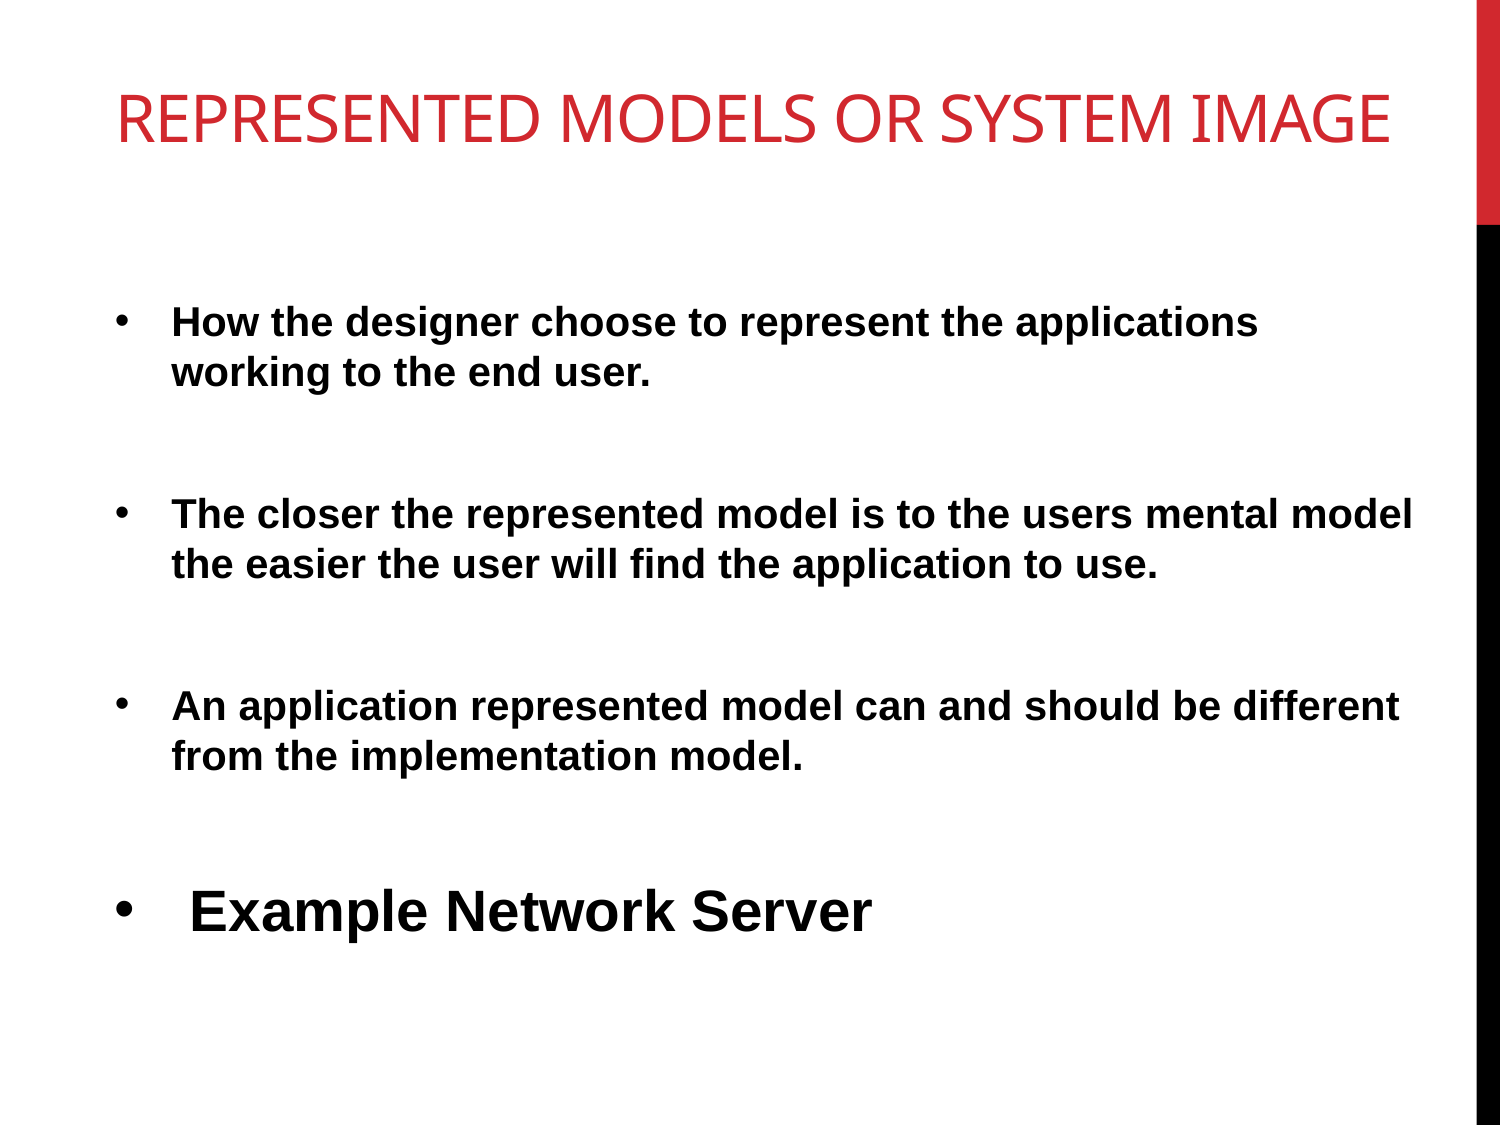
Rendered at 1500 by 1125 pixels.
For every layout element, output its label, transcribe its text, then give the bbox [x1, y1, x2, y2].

list How the designer choose to represent the applications working to the end user. The closer the represented model is to the users mental model the easier the user will find the application to use. An application represented model can and should be different from the implementation model. Example Network Server [99, 287, 1438, 1013]
title Represented Models or System Image [99, 44, 1425, 188]
